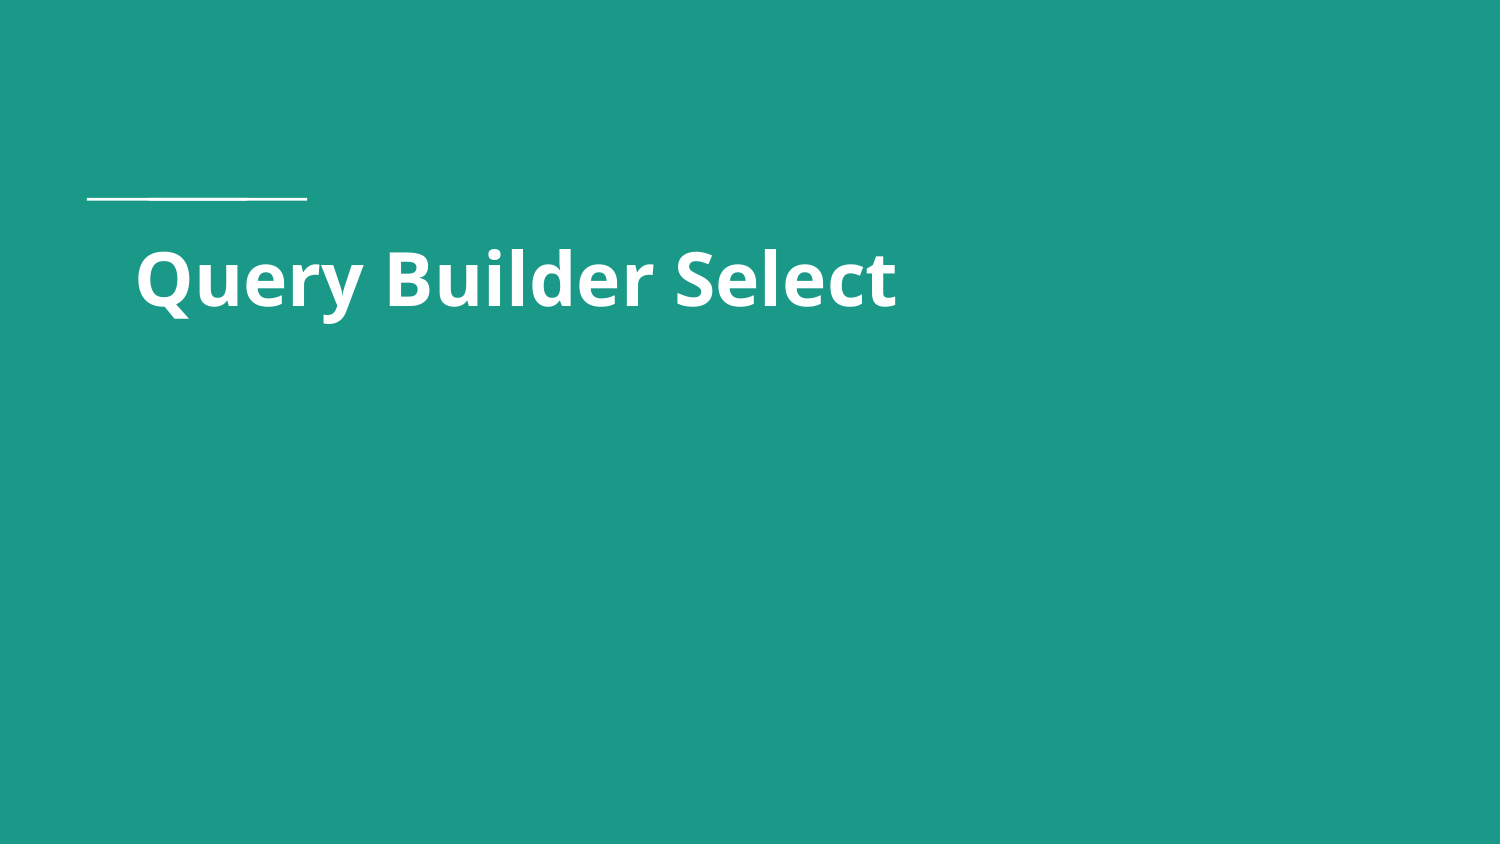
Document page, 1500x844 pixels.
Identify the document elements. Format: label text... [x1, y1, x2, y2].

title Query Builder Select [119, 216, 1381, 466]
